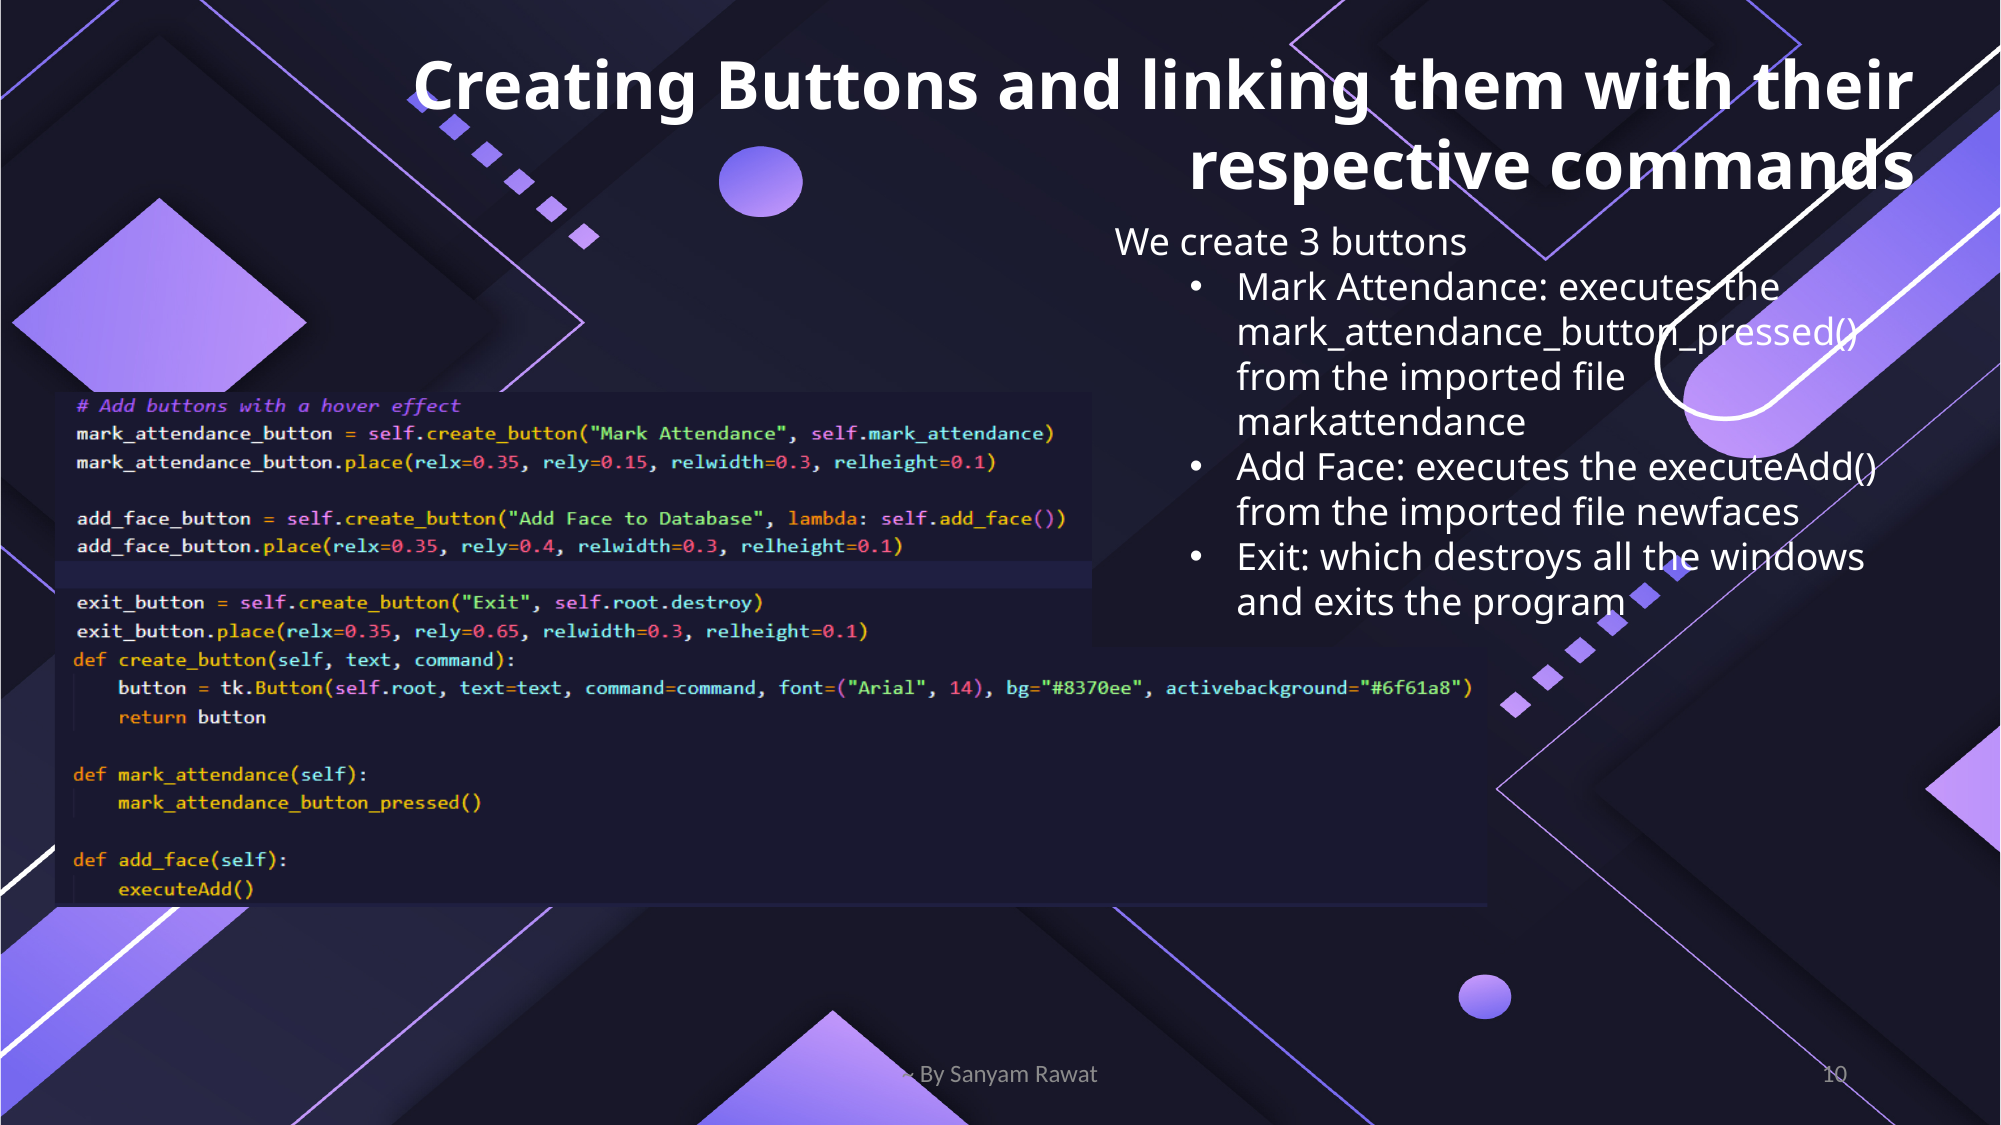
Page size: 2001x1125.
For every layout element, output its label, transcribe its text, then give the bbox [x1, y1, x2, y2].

text_box Creating Buttons and linking them with their respective commands [314, 35, 1931, 211]
picture [0, 0, 2001, 1125]
slide_number 10 [1412, 1042, 1863, 1103]
footer ~ By Sanyam Rawat [662, 1042, 1338, 1103]
text_box We create 3 buttons Mark Attendance: executes the mark_attendance_button_pressed() from the imported file markattendance Add Face: executes the executeAdd() from the imported file newfaces Exit: which destroys all the windows and exits the program [1099, 210, 1931, 631]
